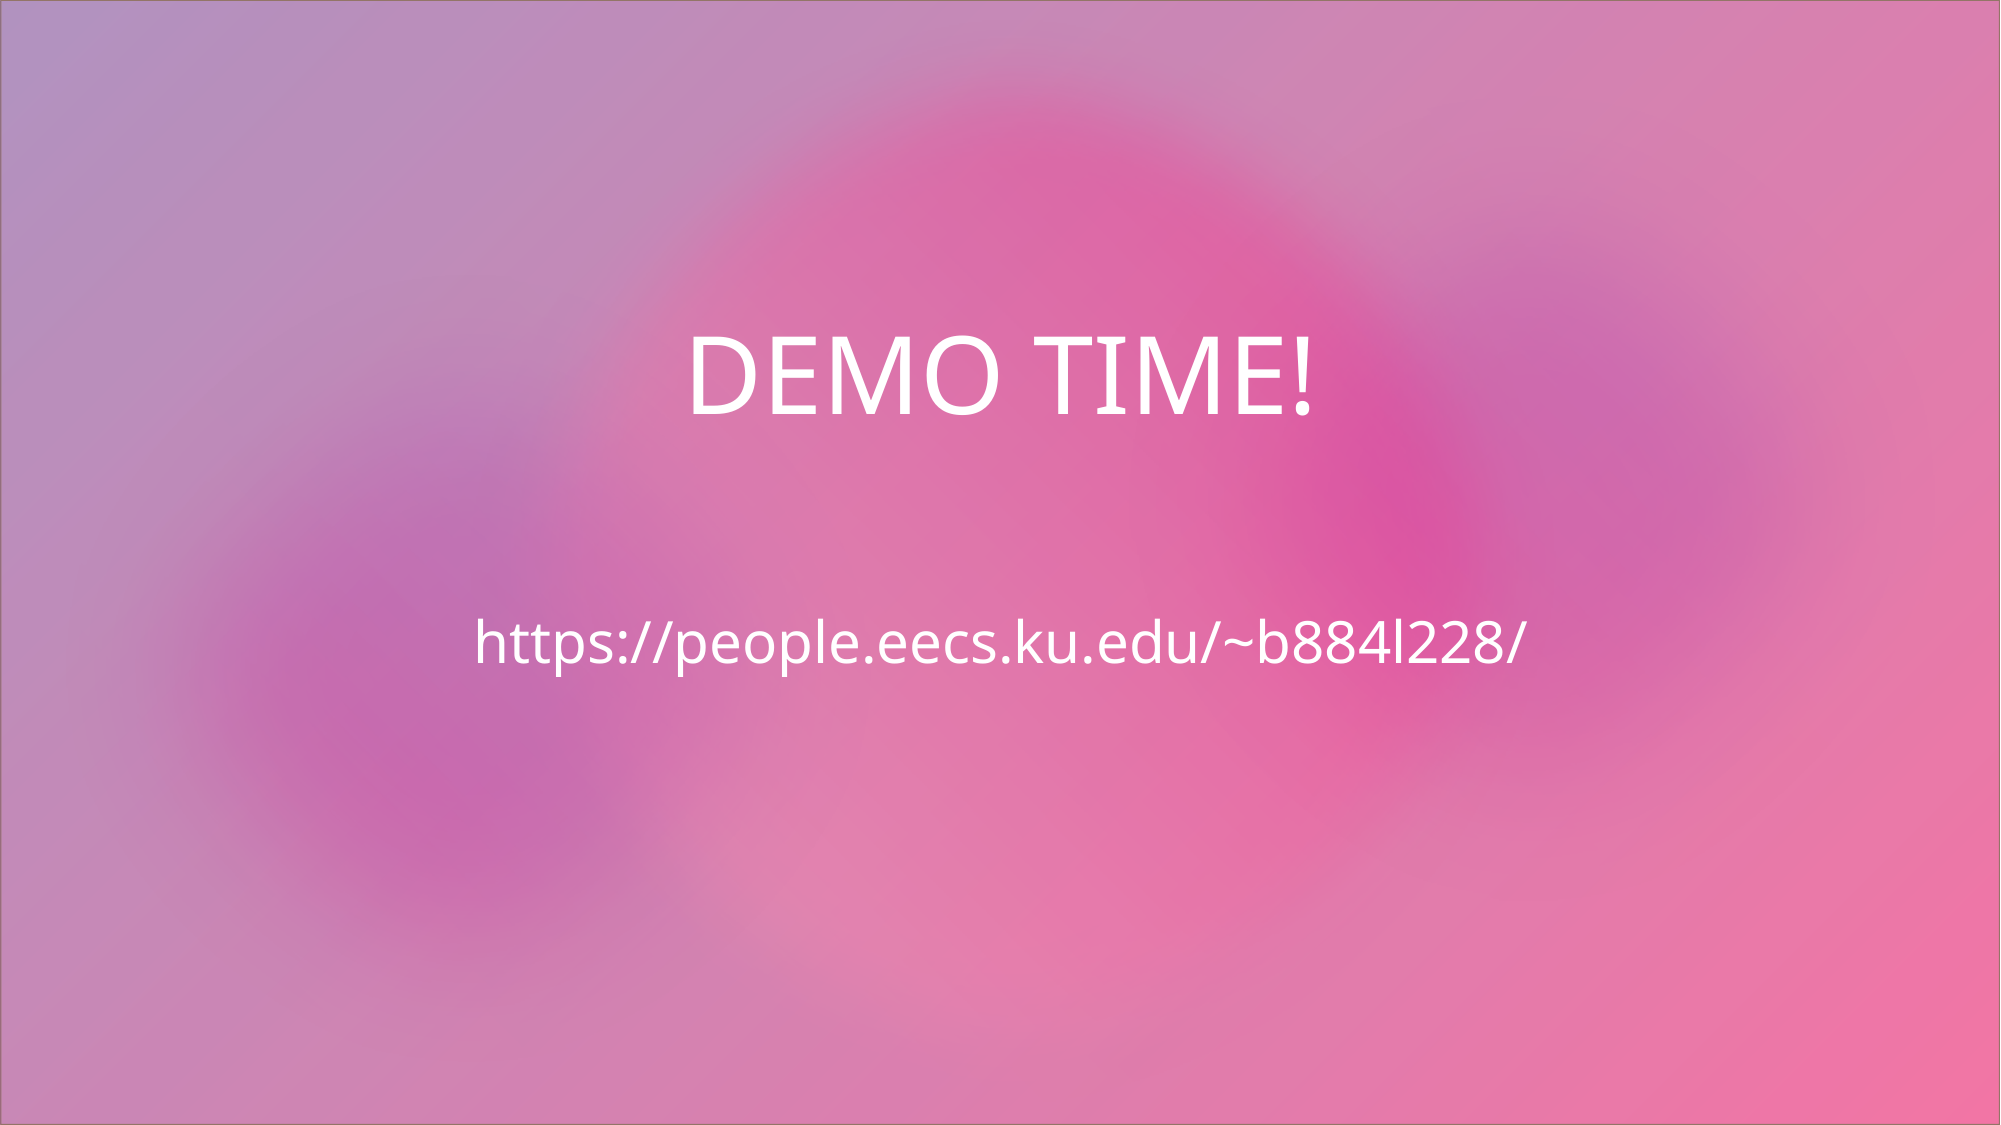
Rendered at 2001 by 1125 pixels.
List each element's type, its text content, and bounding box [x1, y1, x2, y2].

list https://people.eecs.ku.edu/~b884l228/ [250, 590, 1751, 993]
title DEMO TIME! [250, 184, 1751, 576]
